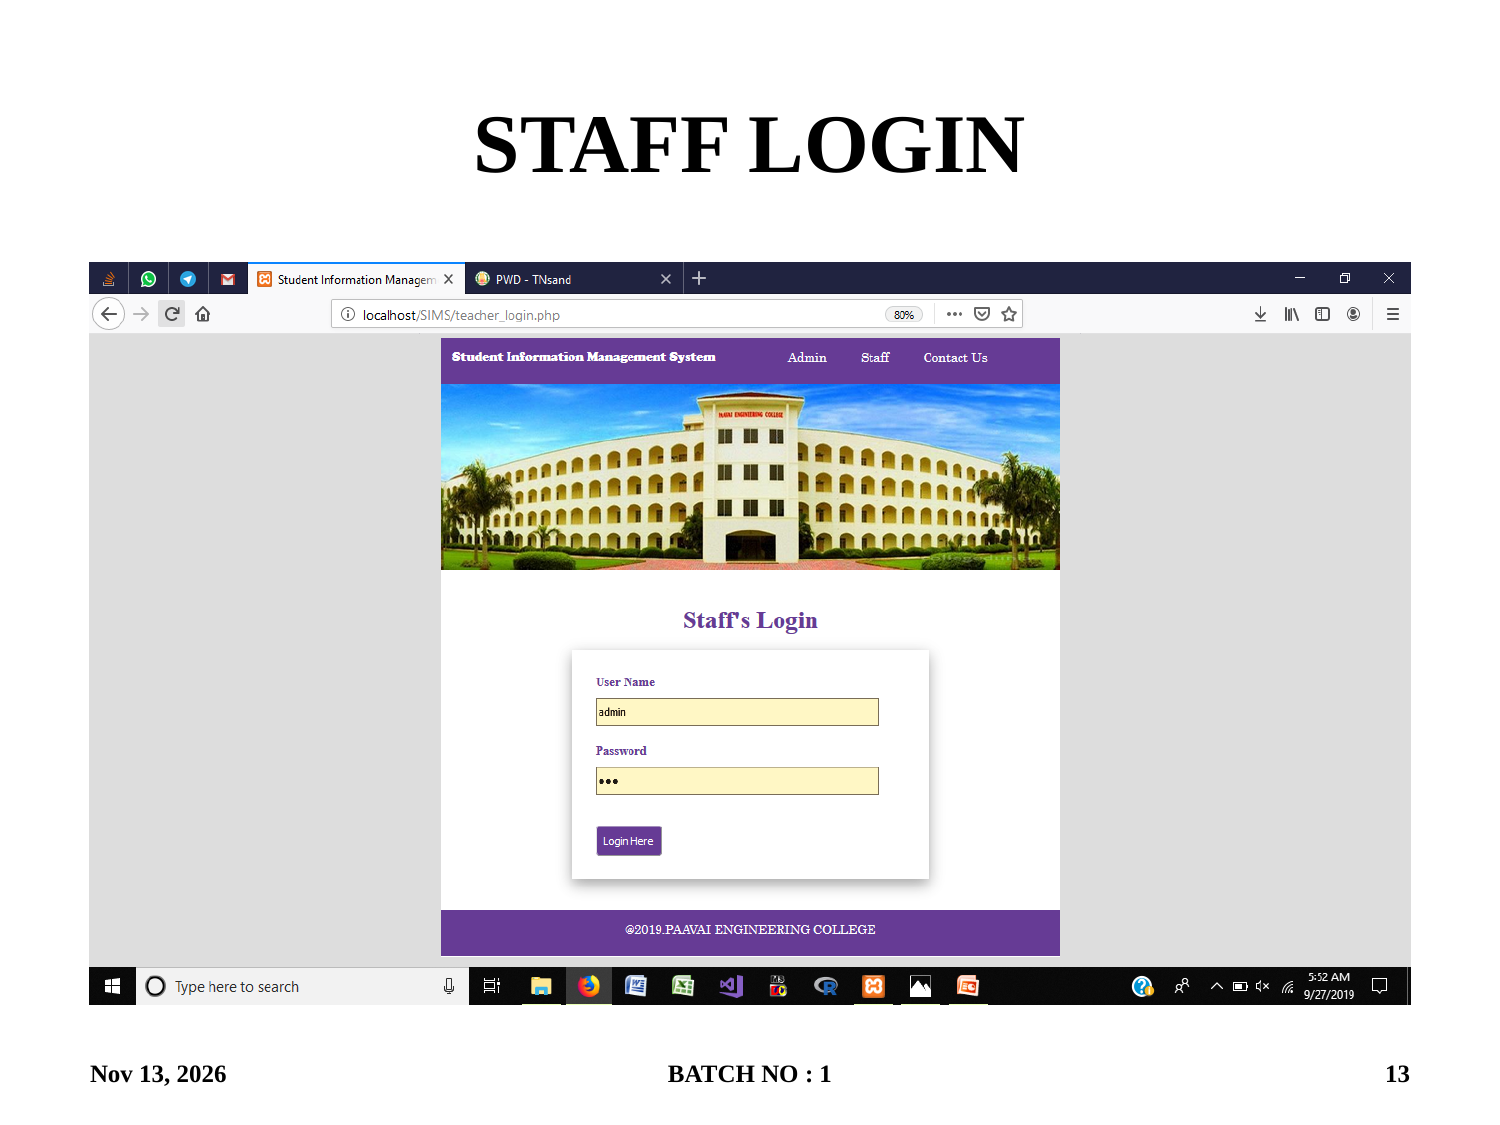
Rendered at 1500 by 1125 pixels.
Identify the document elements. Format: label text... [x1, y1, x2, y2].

slide_number 13 [1074, 1042, 1425, 1103]
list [89, 262, 1411, 1006]
title STAFF LOGIN [75, 45, 1425, 233]
footer BATCH NO : 1 [512, 1042, 988, 1103]
slide_number 21-Oct-19 [75, 1042, 425, 1103]
